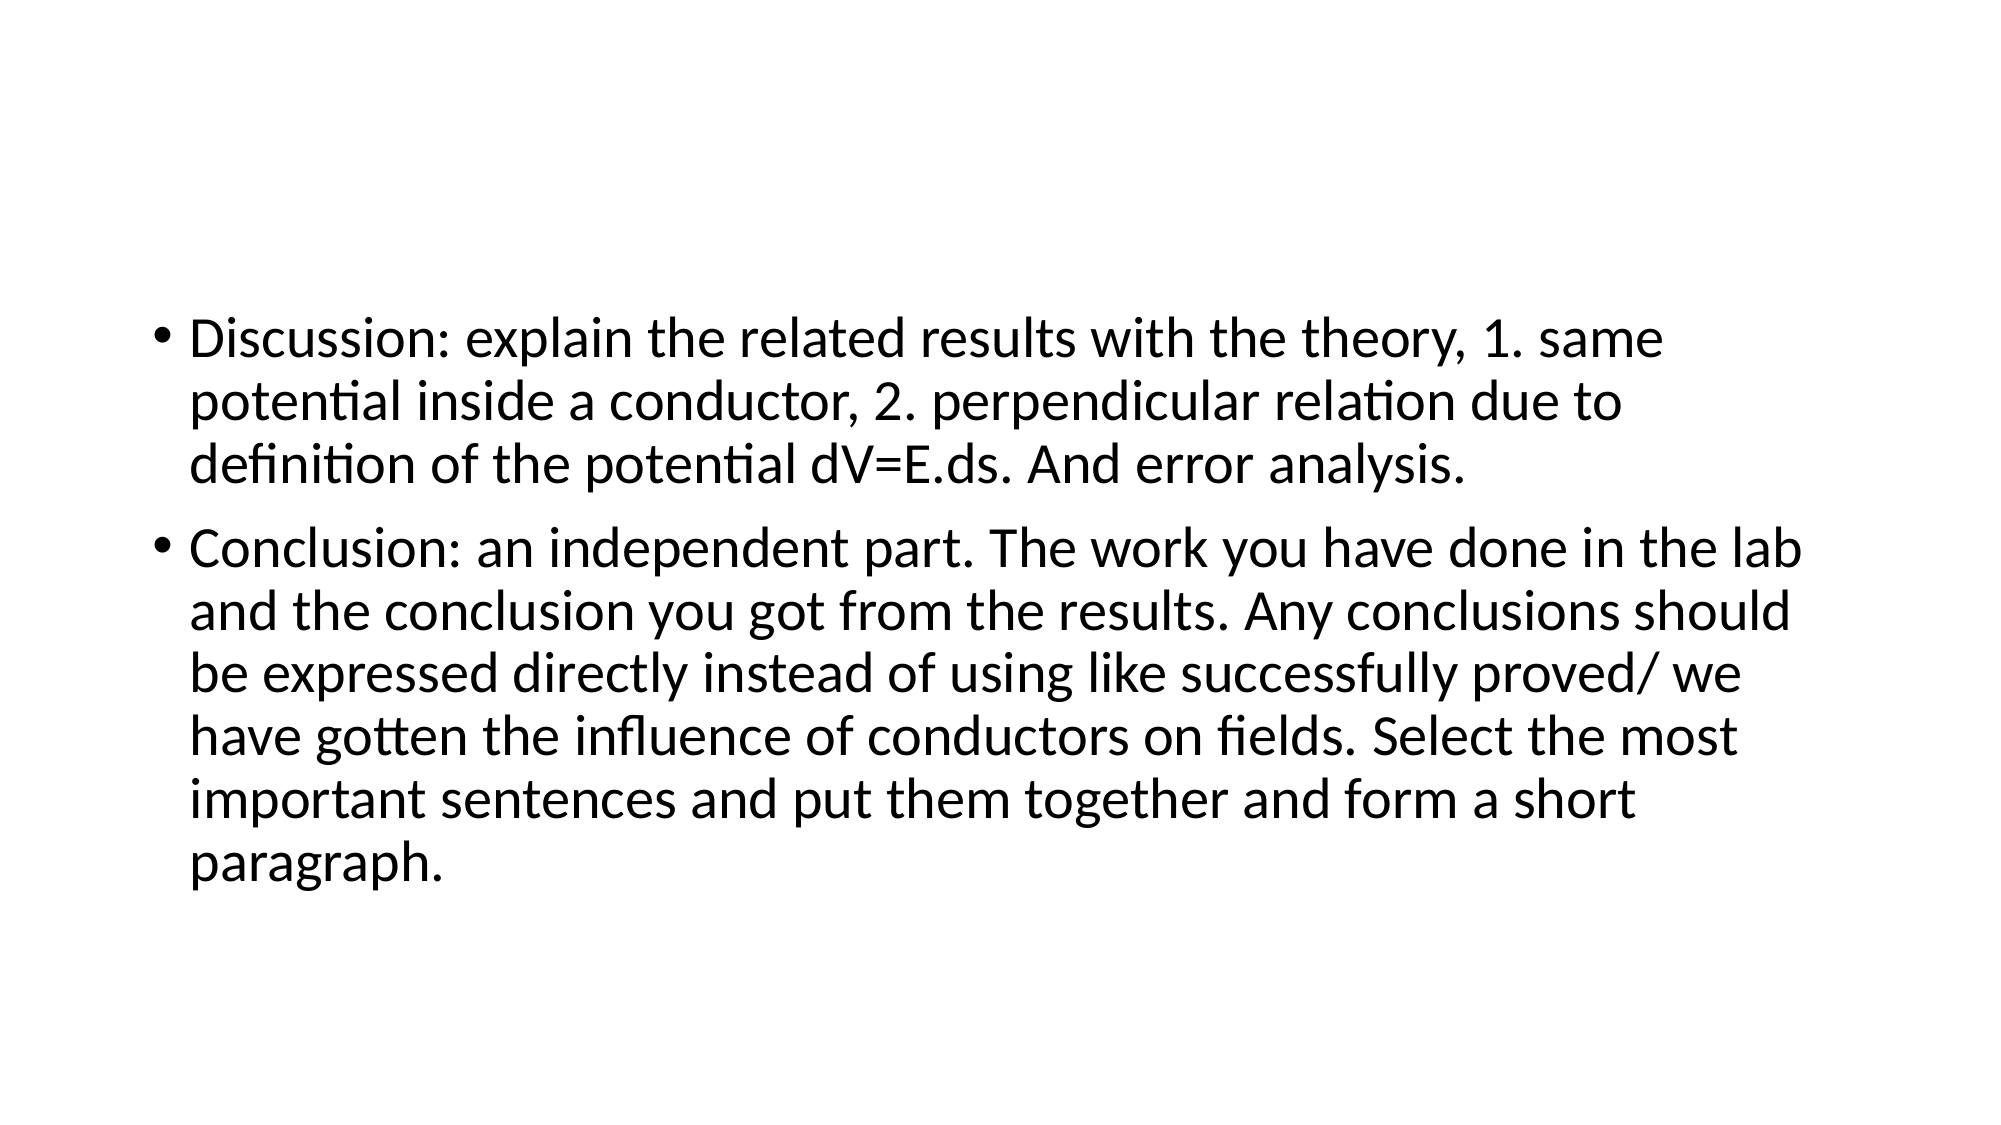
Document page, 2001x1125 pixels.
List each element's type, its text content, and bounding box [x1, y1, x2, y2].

list Discussion: explain the related results with the theory, 1. same potential inside a conductor, 2. perpendicular relation due to definition of the potential dV=E.ds. And error analysis. Conclusion: an independent part. The work you have done in the lab and the conclusion you got from the results. Any conclusions should be expressed directly instead of using like successfully proved/ we have gotten the influence of conductors on fields. Select the most important sentences and put them together and form a short paragraph. [137, 299, 1863, 1014]
